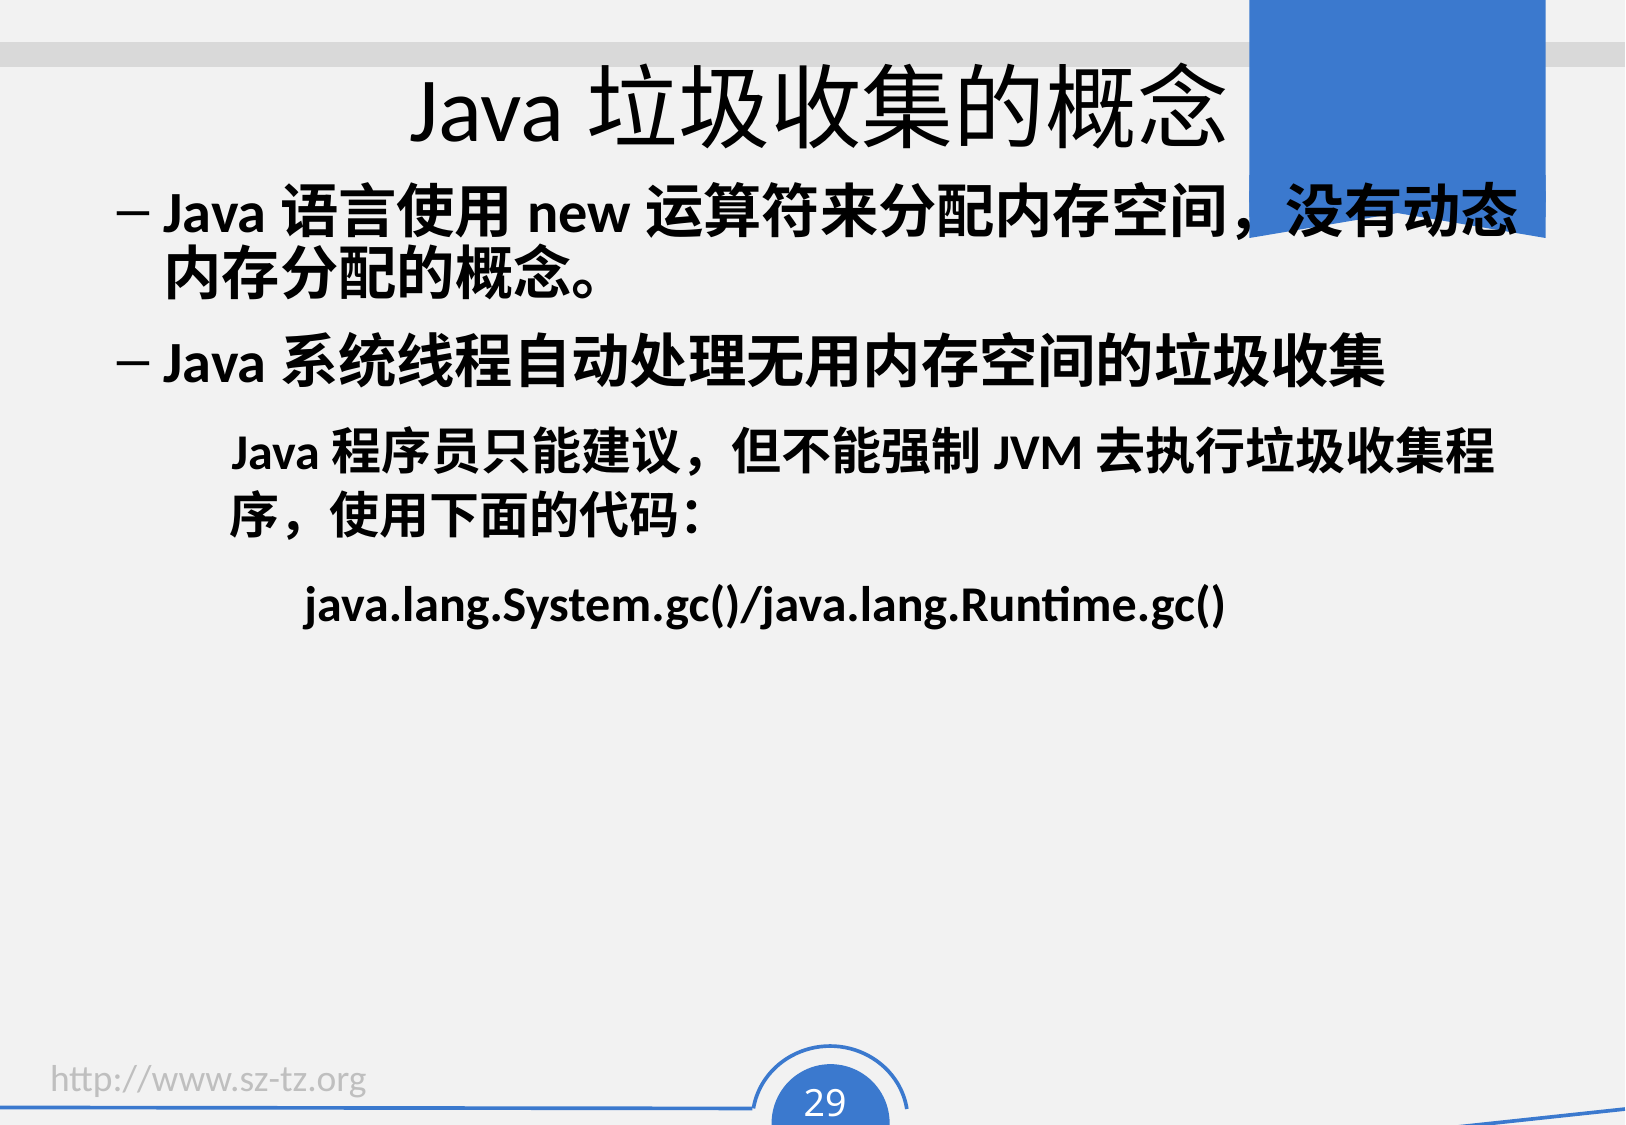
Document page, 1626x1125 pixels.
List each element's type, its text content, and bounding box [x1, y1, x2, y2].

title Java垃圾收集的概念 [80, 41, 1559, 132]
list Java语言使用new运算符来分配内存空间，没有动态内存分配的概念。 Java系统线程自动处理无用内存空间的垃圾收集 Java程序员只能建议，但不能强制JVM去执行垃圾收集程序，使用下面的代码： java.lang.System.gc()/java.lang.Runtime.gc() [26, 173, 1549, 1024]
